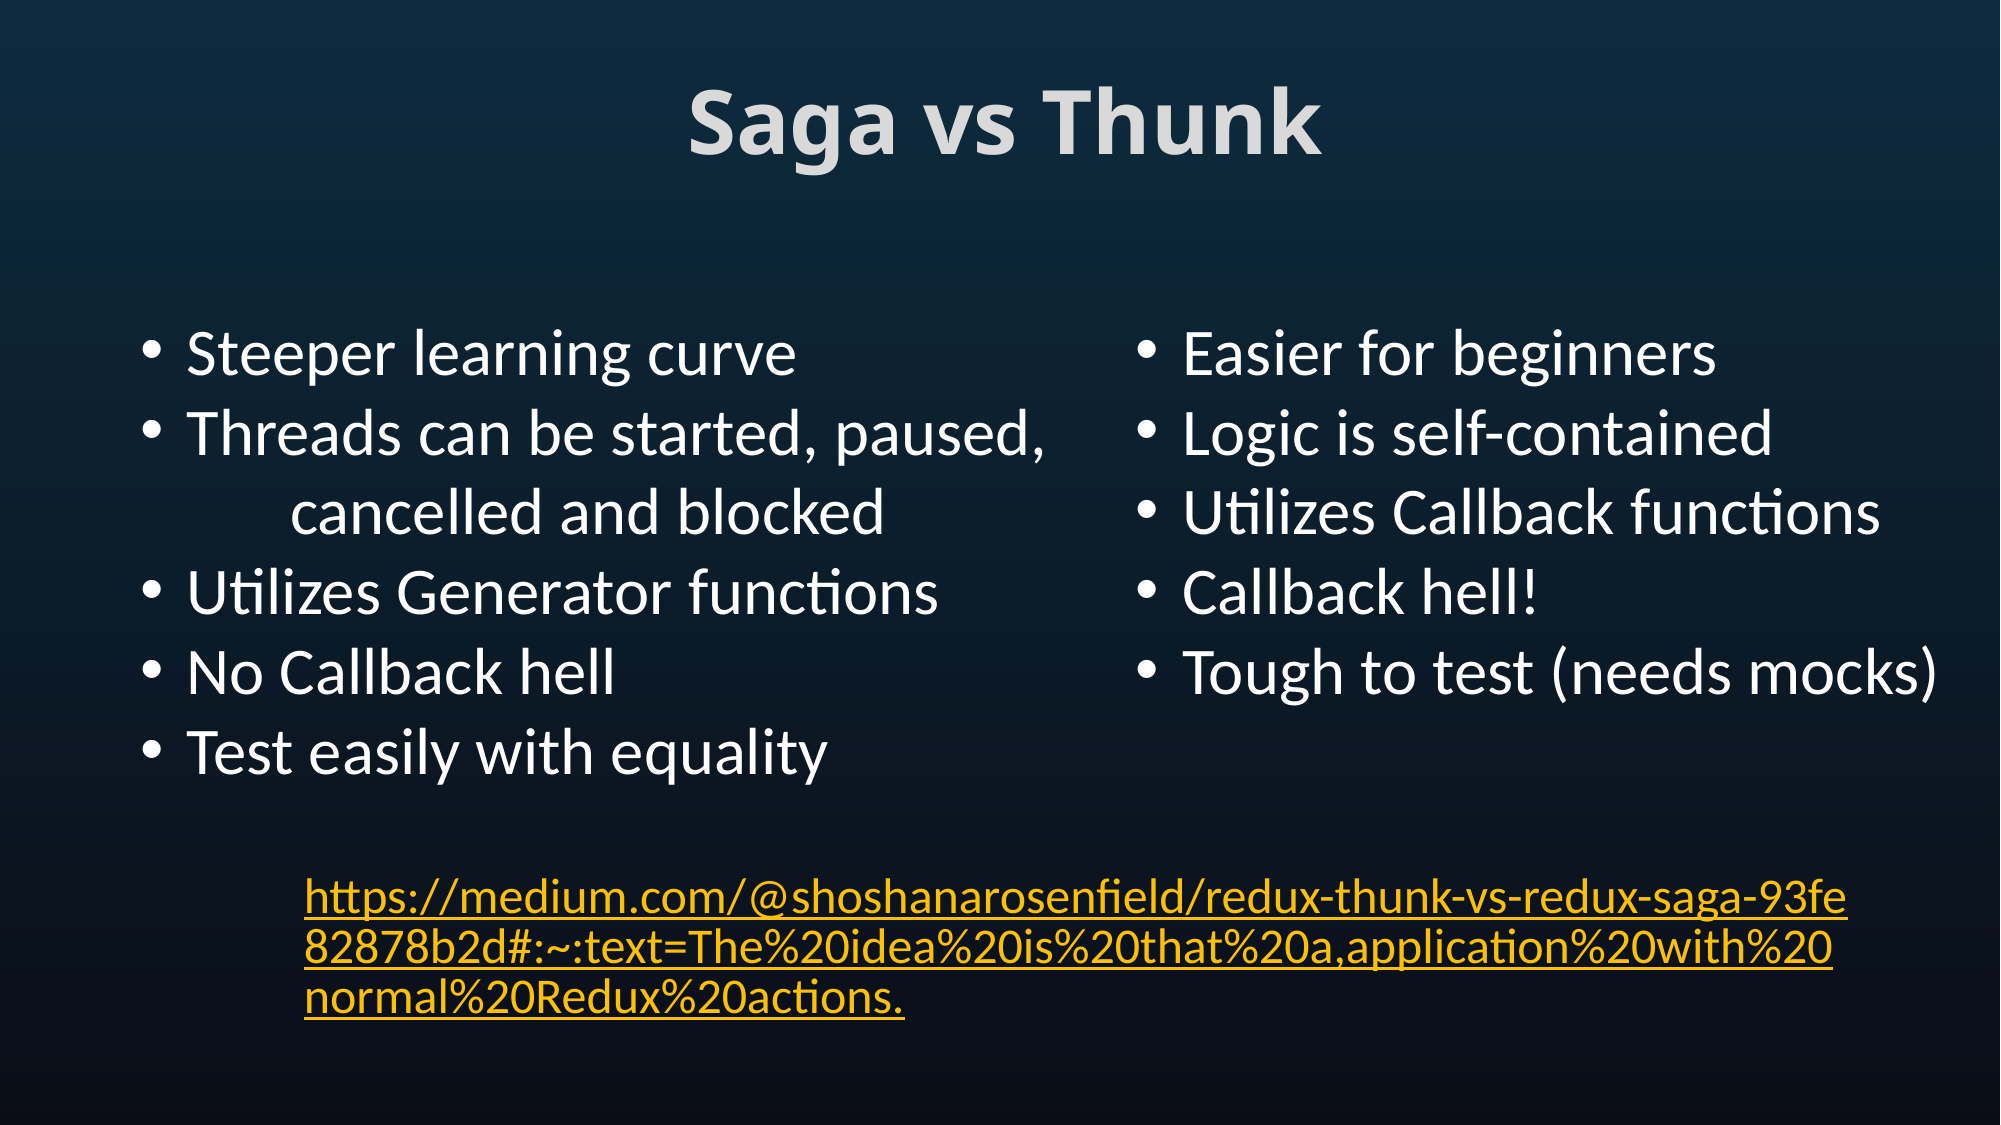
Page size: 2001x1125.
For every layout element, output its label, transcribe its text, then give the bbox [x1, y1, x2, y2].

text_box Steeper learning curve Threads can be started, paused, cancelled and blocked Utilizes Generator functions No Callback hell Test easily with equality [125, 300, 1078, 796]
text_box https://medium.com/@shoshanarosenfield/redux-thunk-vs-redux-saga-93fe82878b2d#:~:text=The%20idea%20is%20that%20a,application%20with%20normal%20Redux%20actions. [288, 856, 1871, 1002]
title Saga vs Thunk [88, 53, 1923, 197]
text_box Easier for beginners Logic is self-contained Utilizes Callback functions Callback hell! Tough to test (needs mocks) [1120, 300, 1956, 716]
